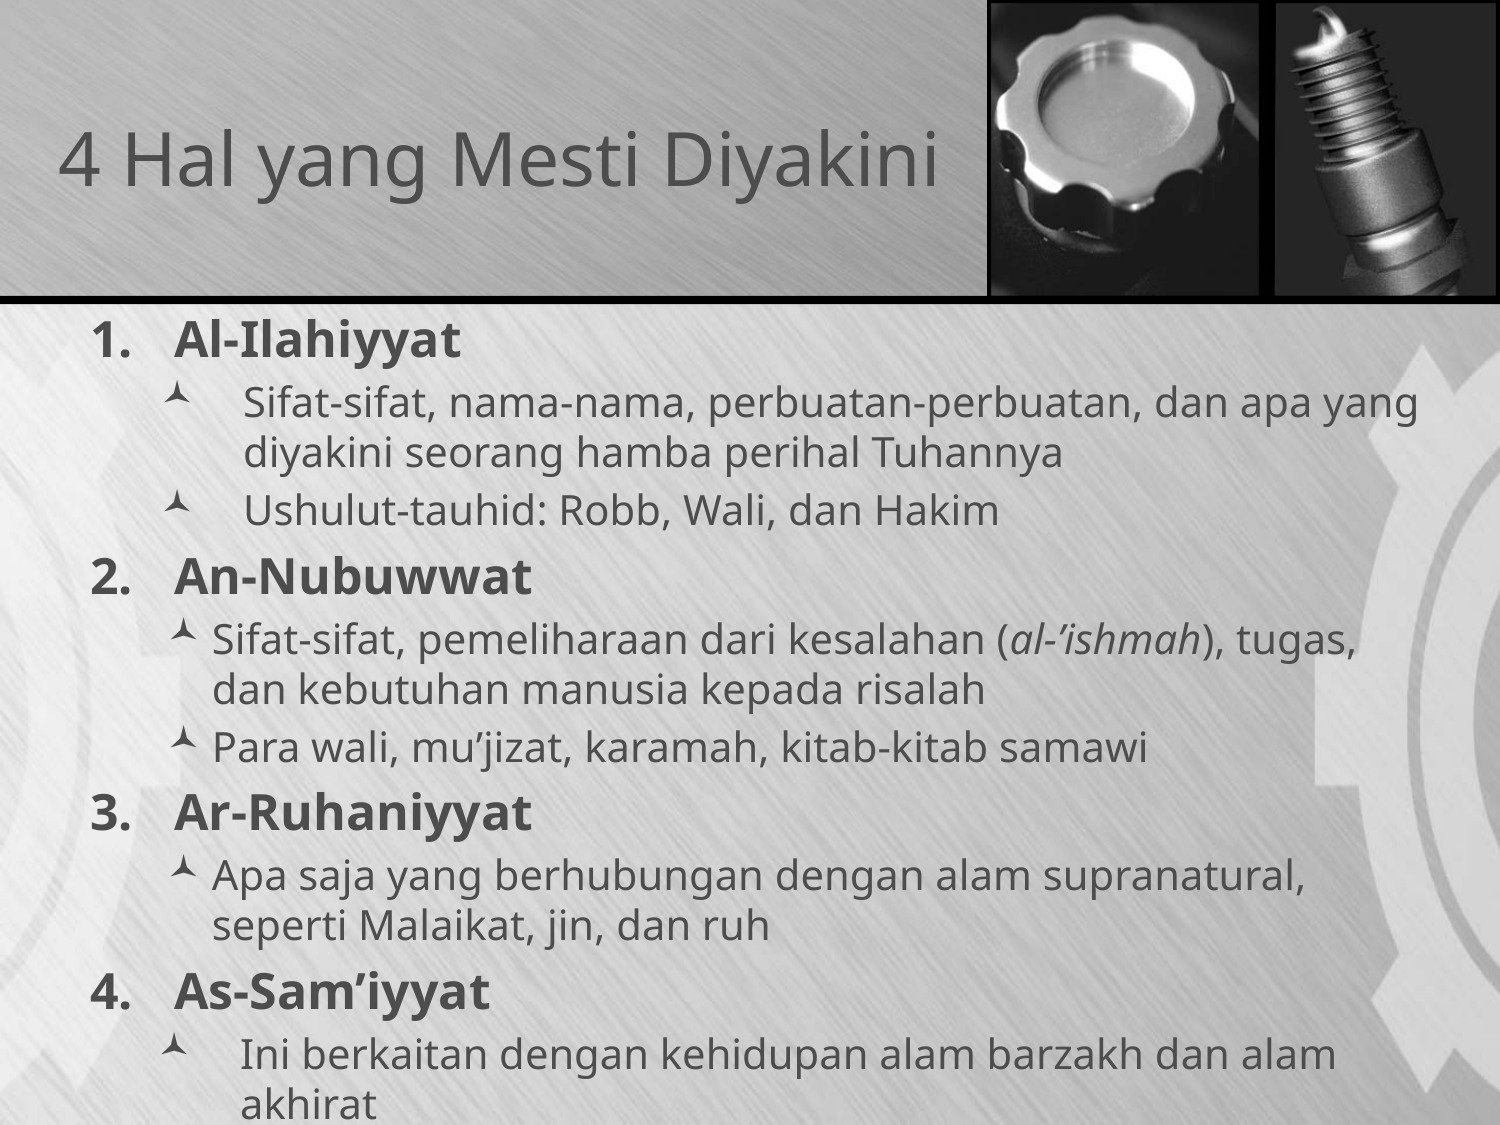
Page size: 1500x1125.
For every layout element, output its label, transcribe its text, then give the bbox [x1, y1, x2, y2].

list Al-Ilahiyyat Sifat-sifat, nama-nama, perbuatan-perbuatan, dan apa yang diyakini seorang hamba perihal Tuhannya Ushulut-tauhid: Robb, Wali, dan Hakim An-Nubuwwat Sifat-sifat, pemeliharaan dari kesalahan (al-’ishmah), tugas, dan kebutuhan manusia kepada risalah Para wali, mu’jizat, karamah, kitab-kitab samawi Ar-Ruhaniyyat Apa saja yang berhubungan dengan alam supranatural, seperti Malaikat, jin, dan ruh As-Sam’iyyat Ini berkaitan dengan kehidupan alam barzakh dan alam akhirat [74, 299, 1451, 1051]
picture [0, 0, 1500, 295]
title 4 Hal yang Mesti Diyakini [24, 24, 976, 288]
